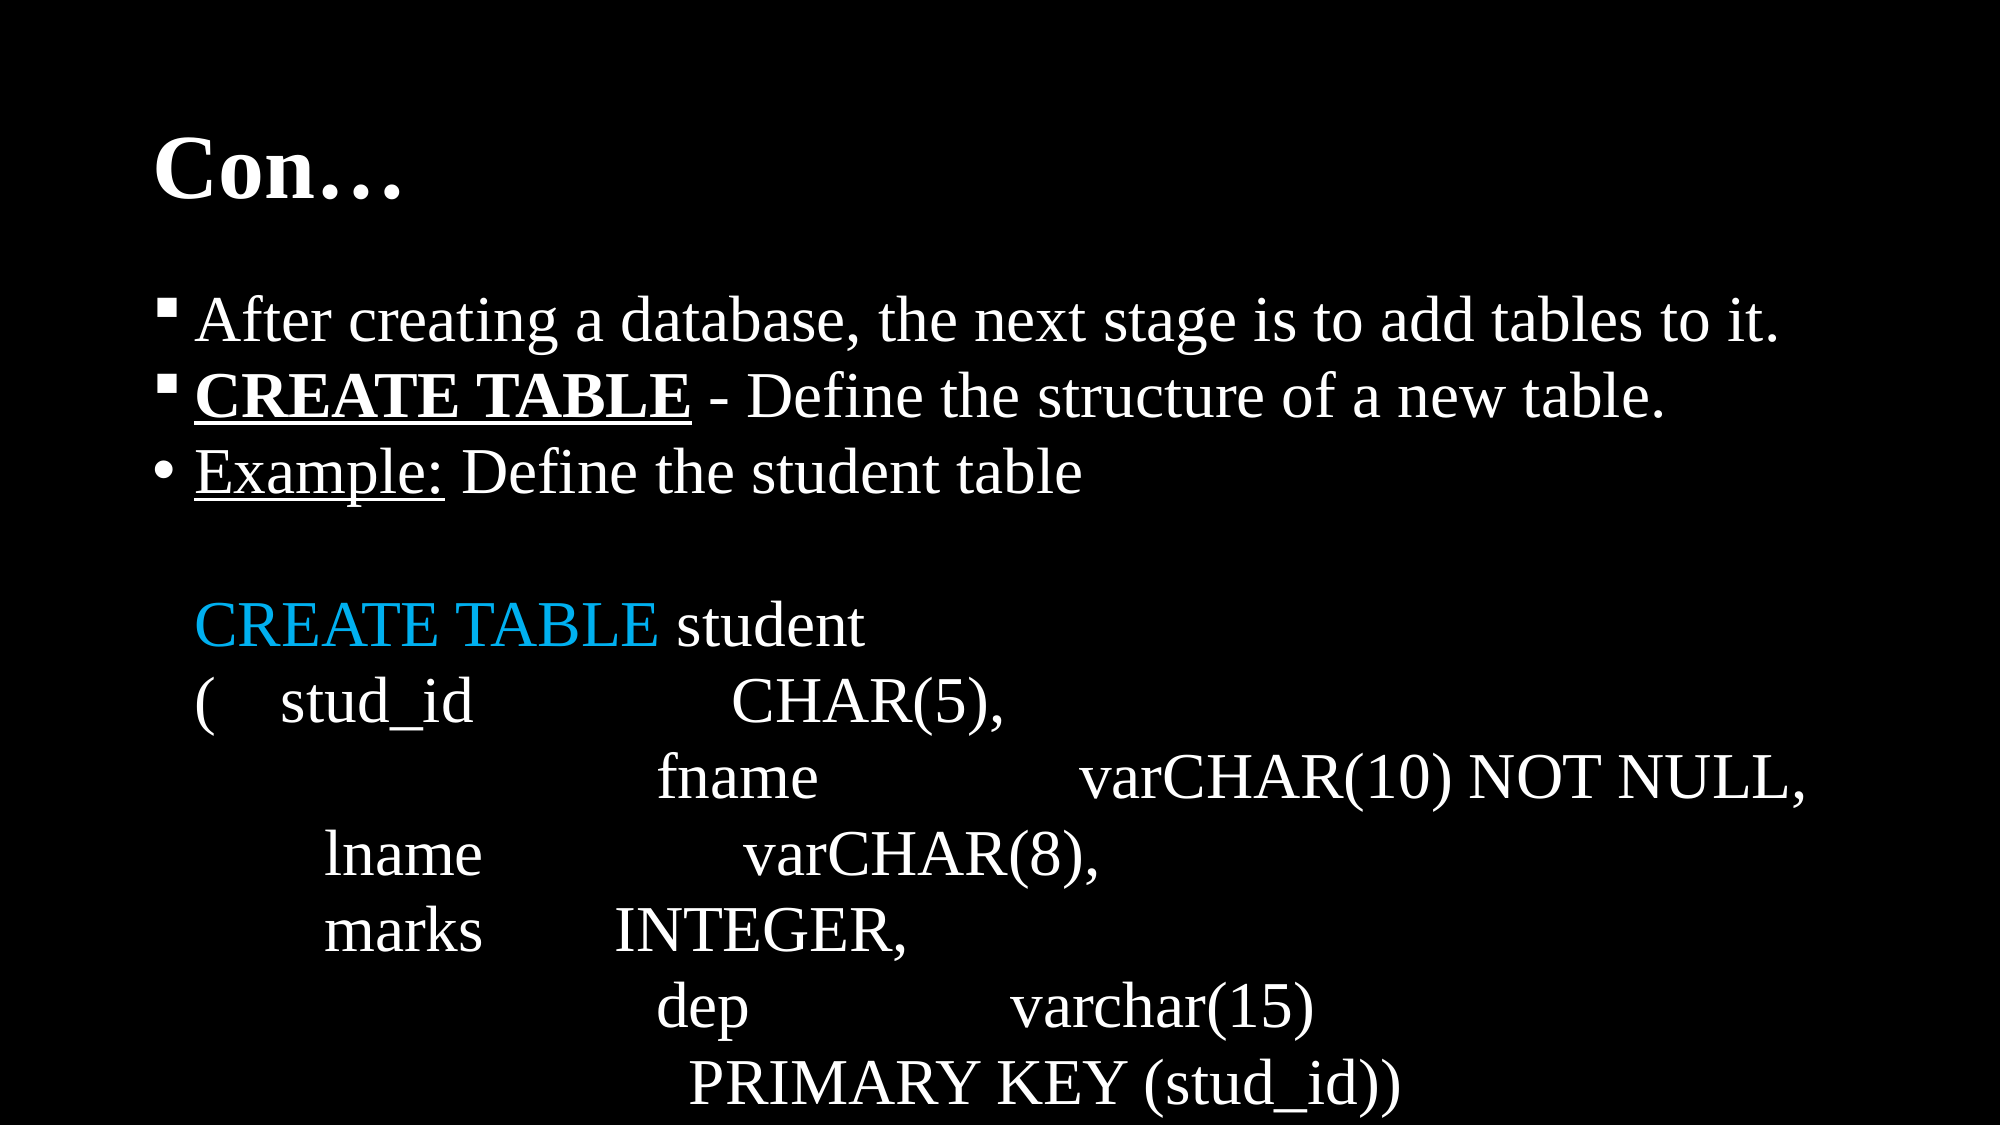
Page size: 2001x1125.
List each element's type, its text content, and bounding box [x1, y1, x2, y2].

title Con… [137, 59, 1863, 277]
list After creating a database, the next stage is to add tables to it. CREATE TABLE - Define the structure of a new table. Example: Define the student table CREATE TABLE student ( stud_id CHAR(5), fname varCHAR(10) NOT NULL, lname varCHAR(8), marks INTEGER, dep varchar(15) PRIMARY KEY (stud_id)) [137, 277, 1927, 1125]
